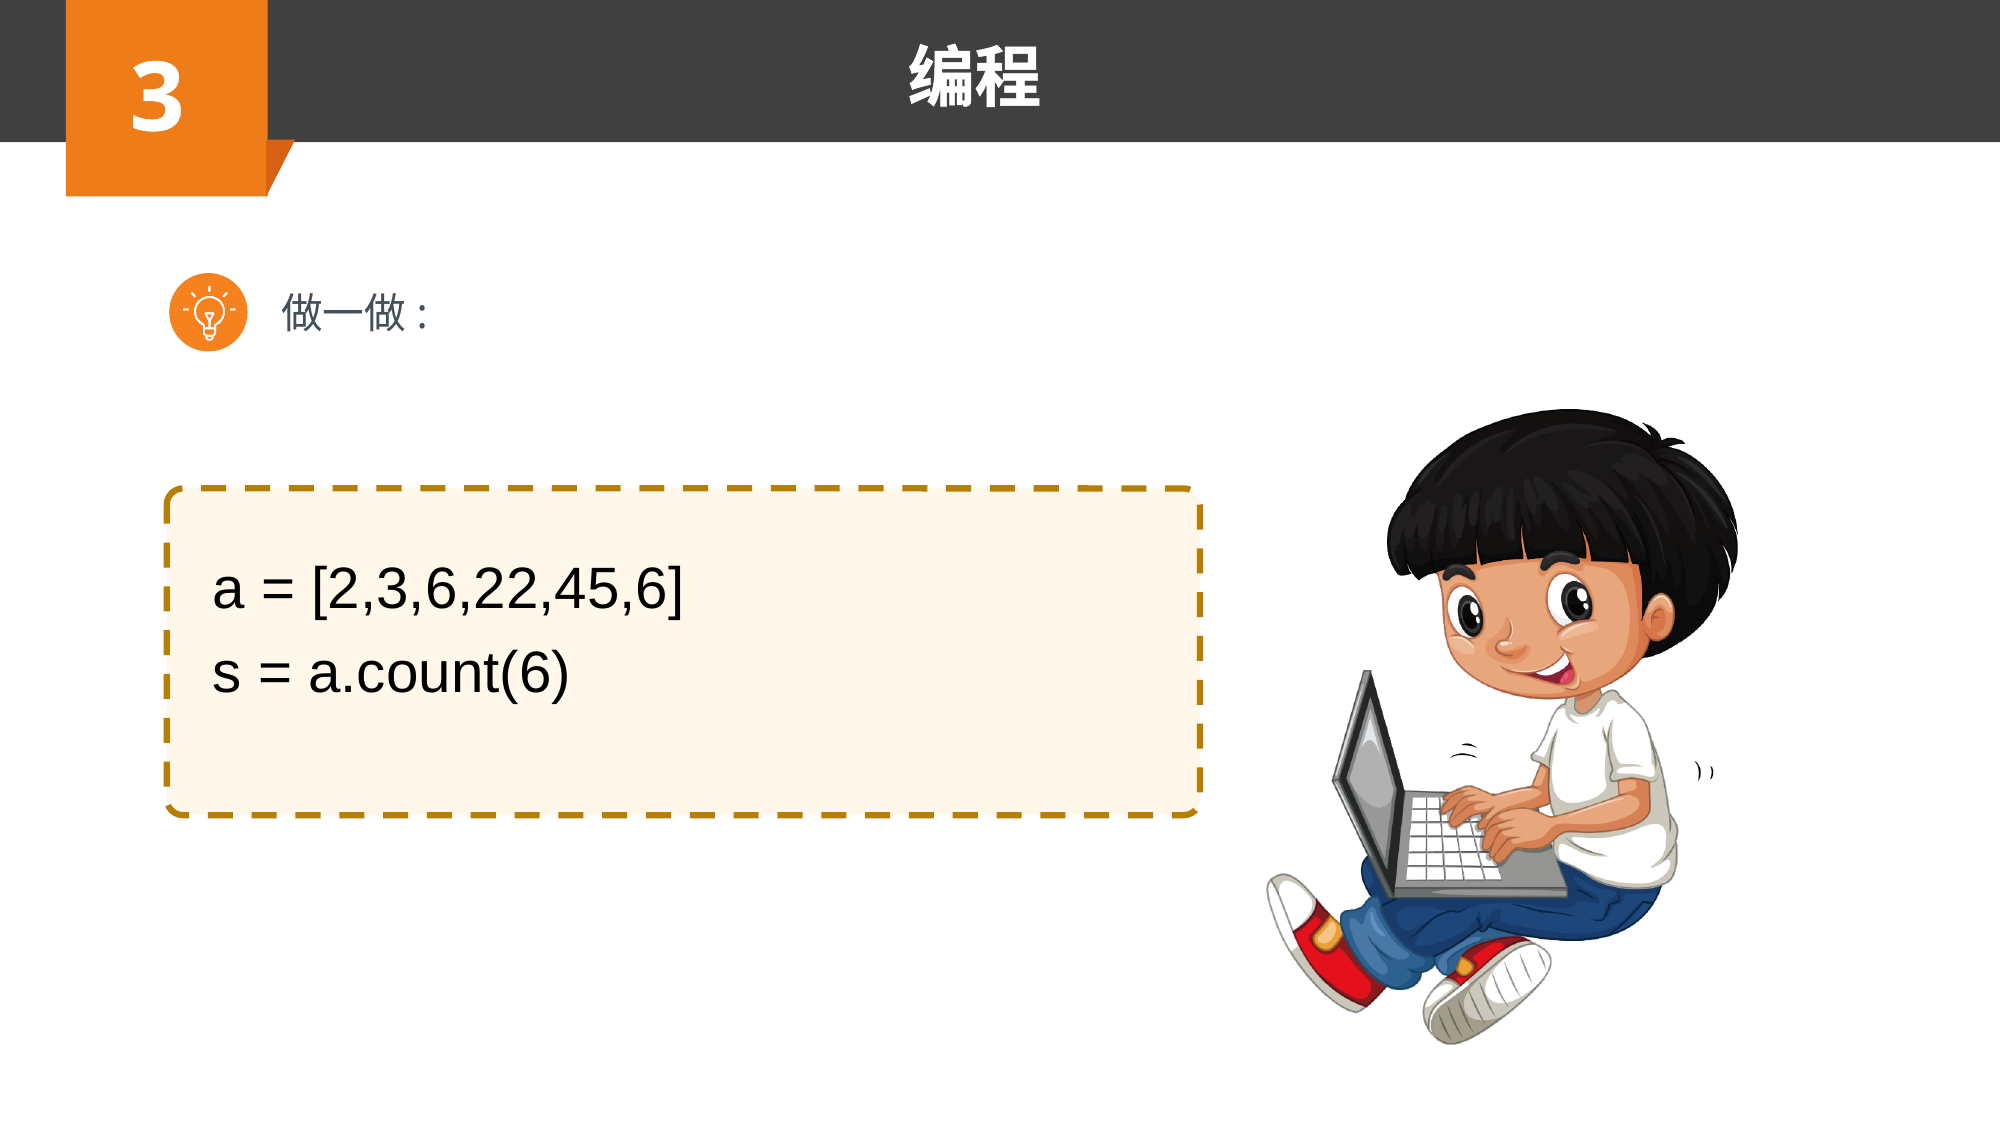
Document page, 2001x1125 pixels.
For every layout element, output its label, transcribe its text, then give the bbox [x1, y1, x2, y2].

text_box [169, 272, 482, 352]
picture [1266, 409, 1738, 1046]
text_box [165, 487, 1202, 817]
text_box a = [2,3,6,22,45,6] s = a.count(6) [197, 528, 1166, 712]
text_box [0, 0, 2000, 197]
